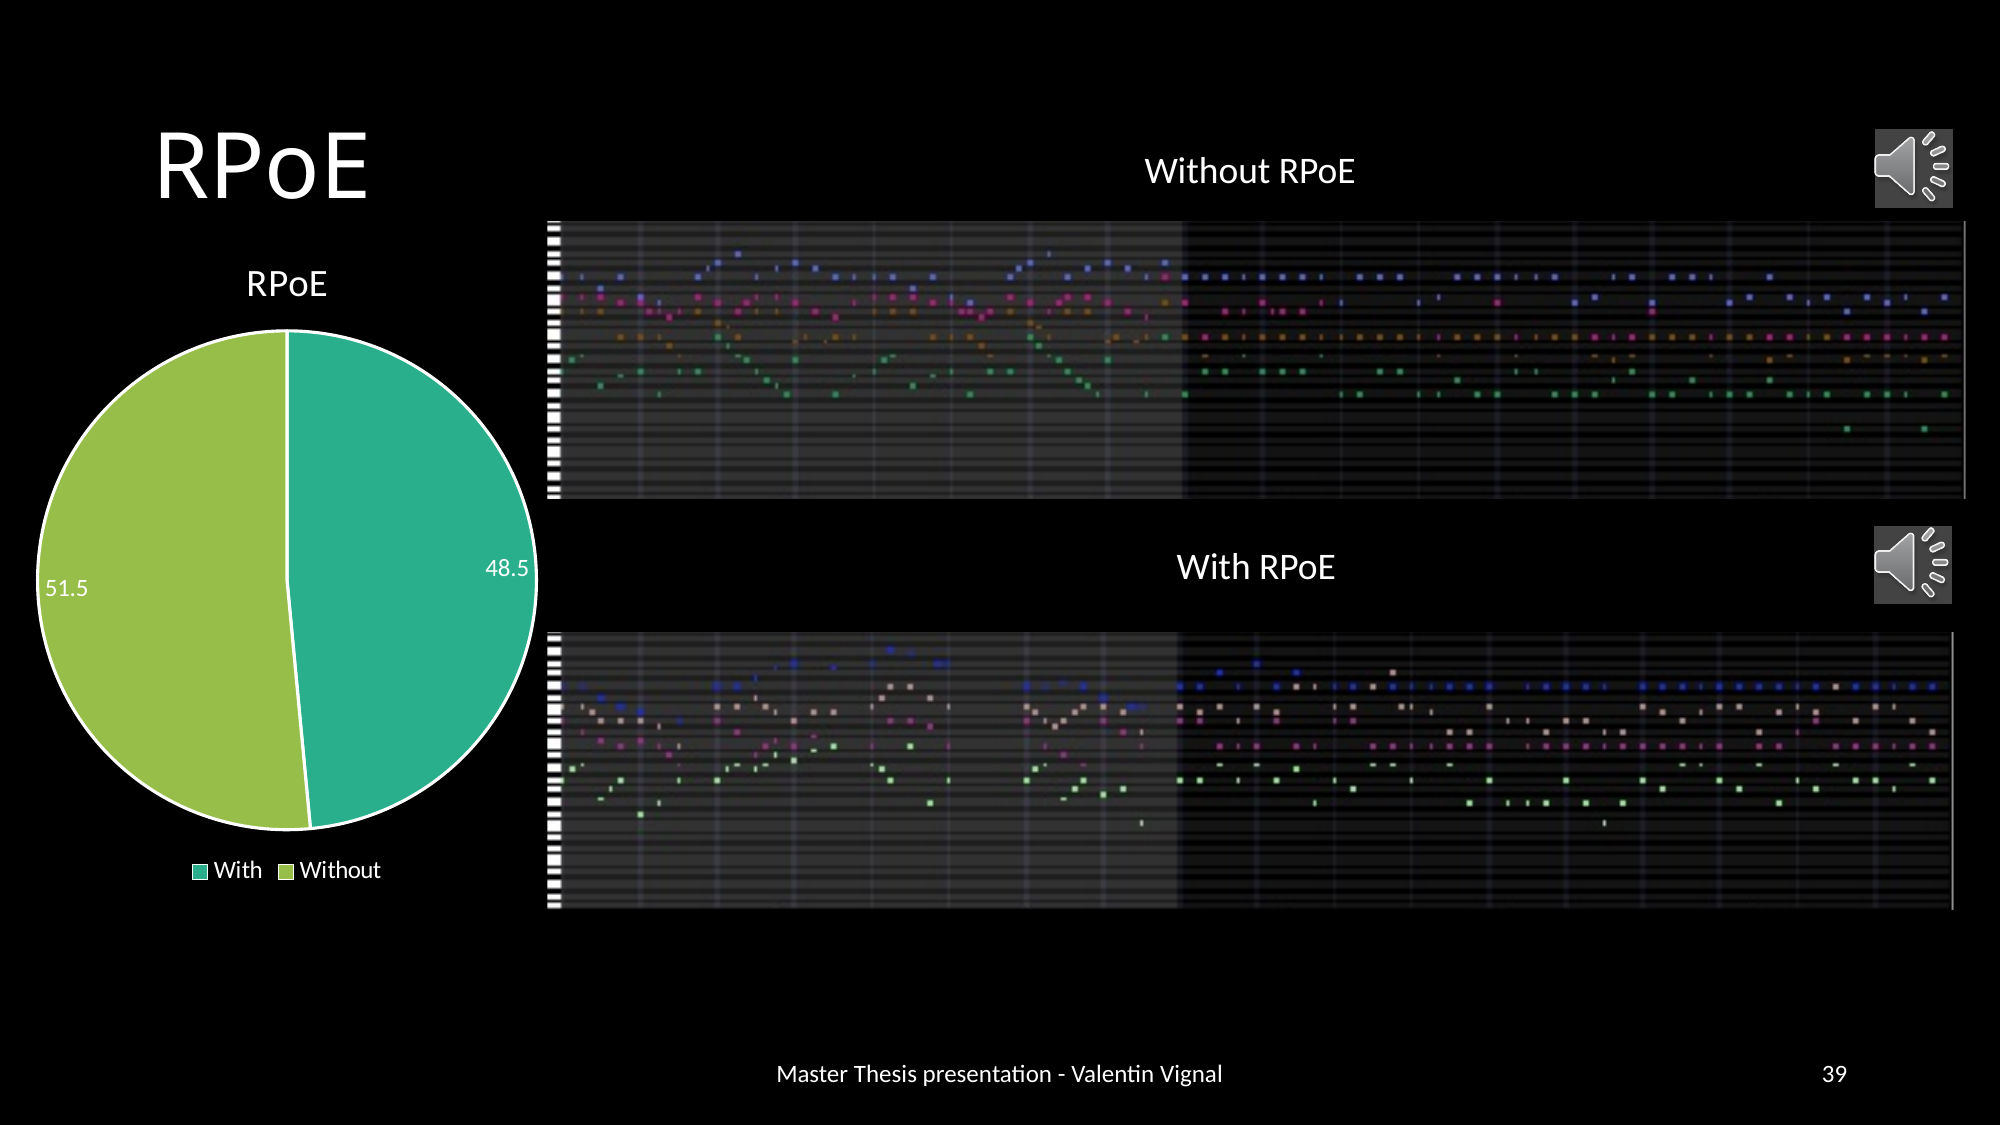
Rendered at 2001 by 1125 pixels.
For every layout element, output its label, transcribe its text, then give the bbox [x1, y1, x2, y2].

slide_number 39 [1412, 1042, 1863, 1103]
picture [1873, 524, 1954, 605]
title RPoE [137, 59, 1863, 234]
footer Master Thesis presentation - Valentin Vignal [662, 1042, 1338, 1103]
chart [0, 234, 575, 891]
picture [547, 221, 1966, 499]
picture [1873, 128, 1954, 209]
text_box With RPoE [1161, 534, 1351, 595]
picture [547, 632, 1954, 910]
text_box Without RPoE [1129, 138, 1371, 198]
